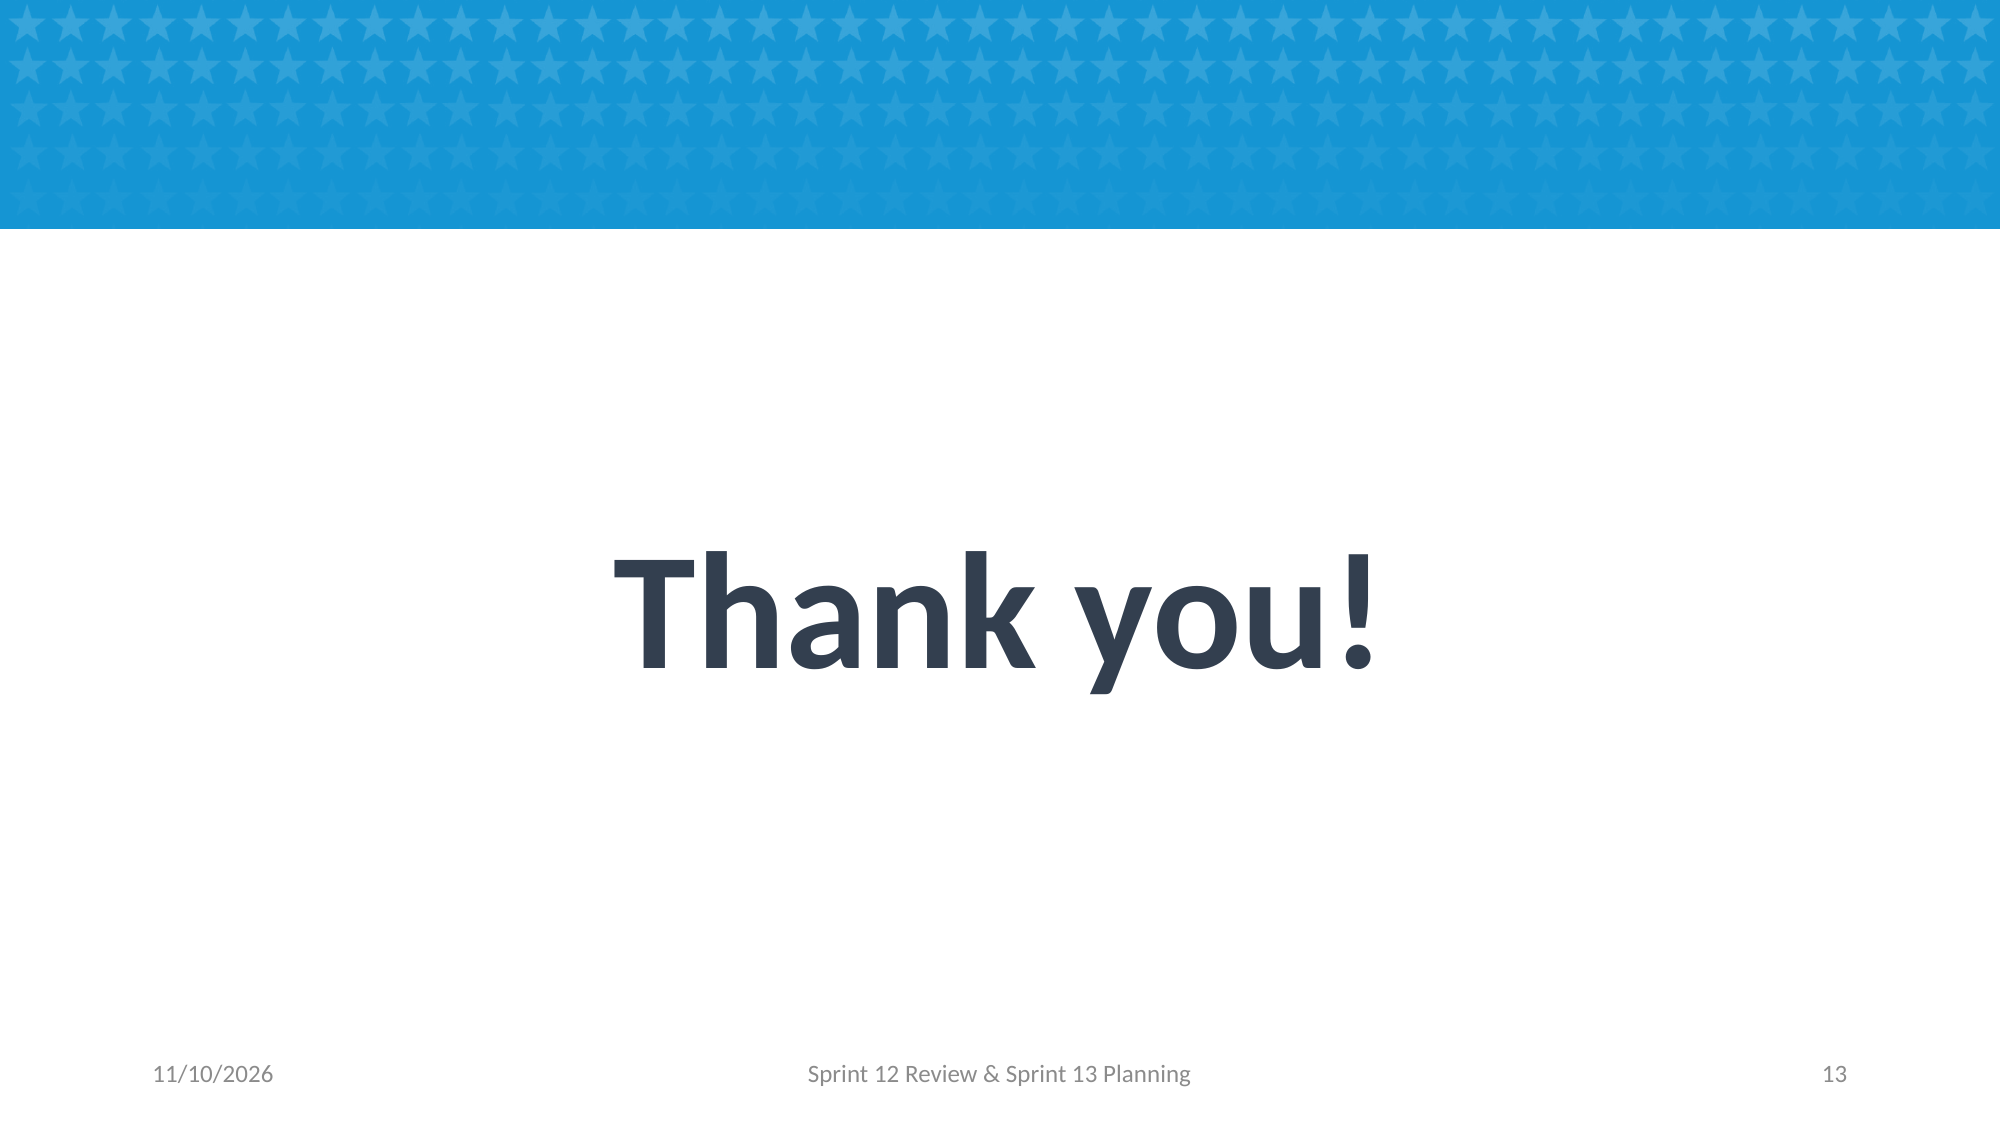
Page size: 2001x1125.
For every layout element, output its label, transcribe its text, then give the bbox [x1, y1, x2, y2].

slide_number 13 [1412, 1042, 1863, 1103]
picture [0, 0, 2000, 229]
text_box Thank you! [598, 494, 1402, 710]
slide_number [137, 1042, 588, 1103]
footer Sprint 12 Review & Sprint 13 Planning [662, 1042, 1338, 1103]
